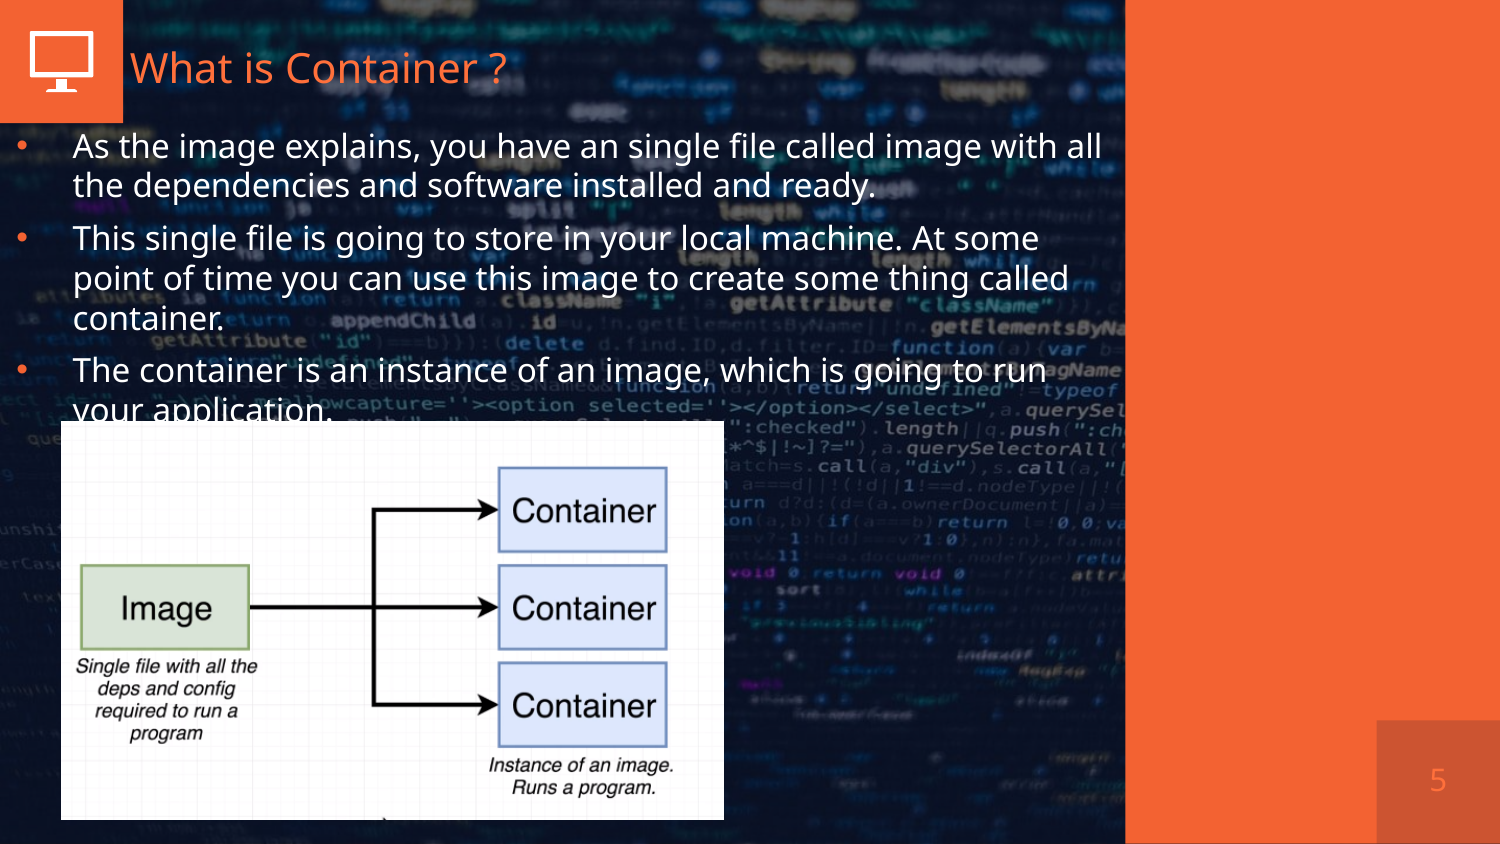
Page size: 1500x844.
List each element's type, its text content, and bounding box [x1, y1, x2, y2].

slide_number 5 [1376, 720, 1500, 844]
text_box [29, 30, 94, 93]
list As the image explains, you have an single file called image with all the dependencies and software installed and ready. This single file is going to store in your local machine. At some point of time you can use this image to create some thing called container. The container is an instance of an image, which is going to run your application. [16, 124, 1112, 844]
title What is Container ? [129, 16, 1092, 93]
picture [61, 421, 724, 820]
